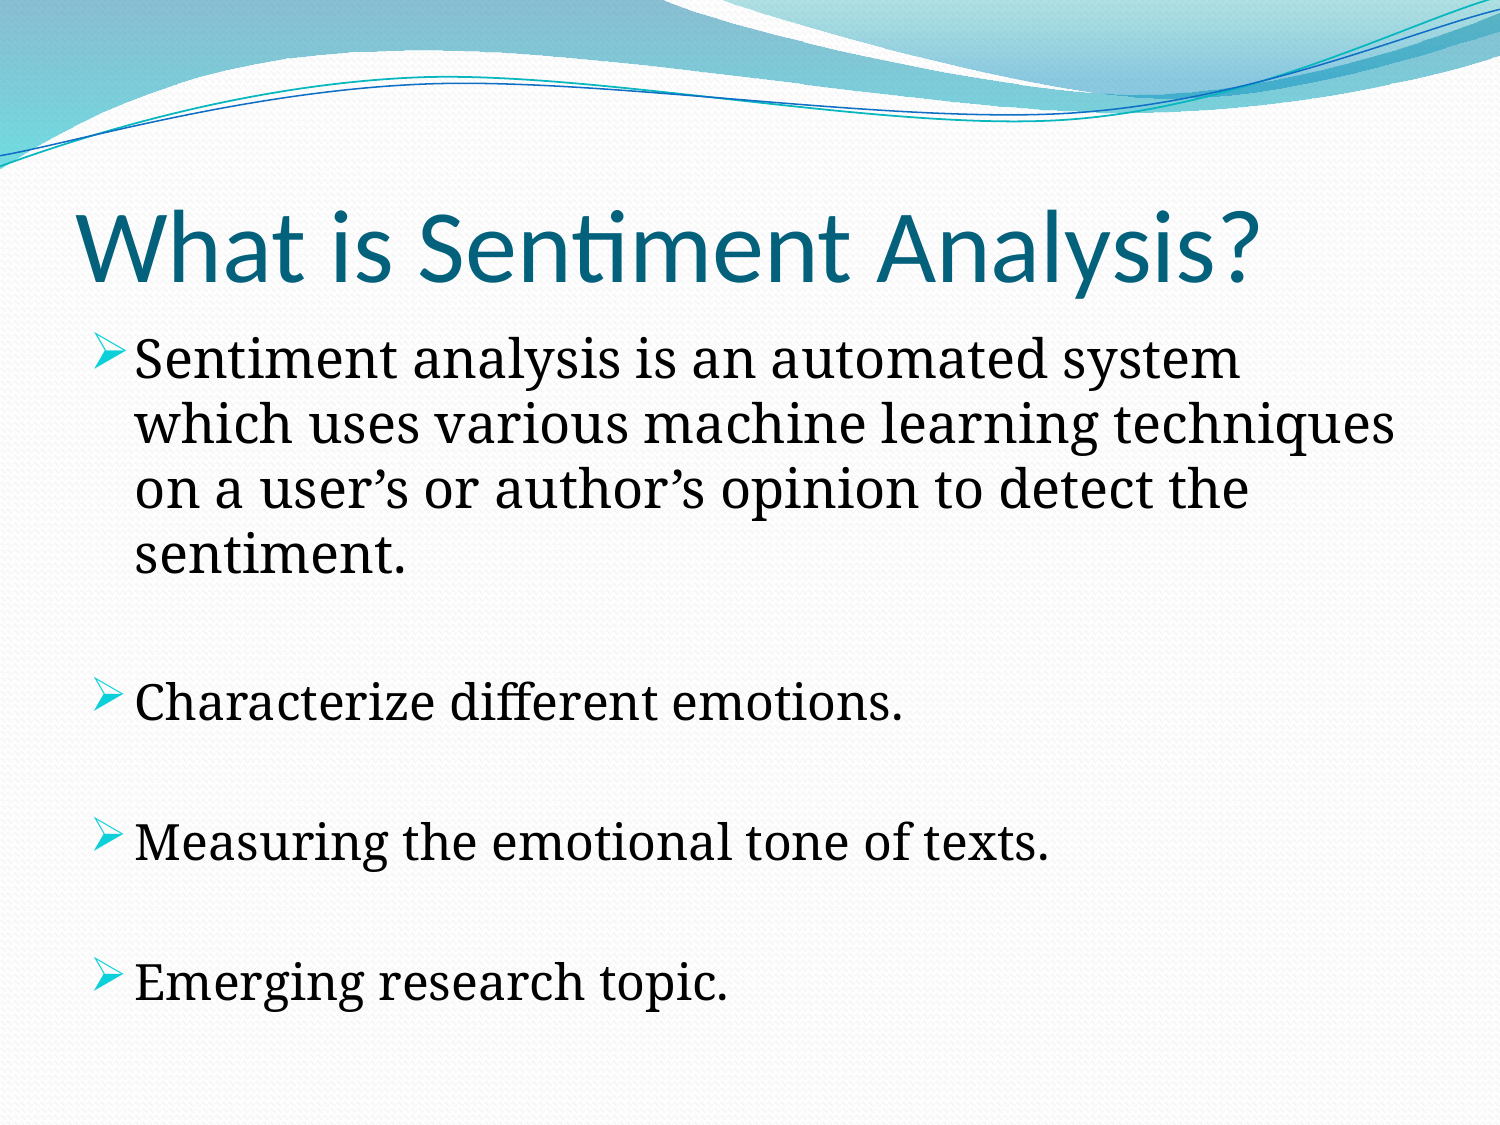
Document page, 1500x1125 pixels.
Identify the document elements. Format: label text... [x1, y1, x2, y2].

title What is Sentiment Analysis? [75, 115, 1425, 303]
list Sentiment analysis is an automated system which uses various machine learning techniques on a user’s or author’s opinion to detect the sentiment. Characterize different emotions. Measuring the emotional tone of texts. Emerging research topic. [75, 317, 1425, 1038]
